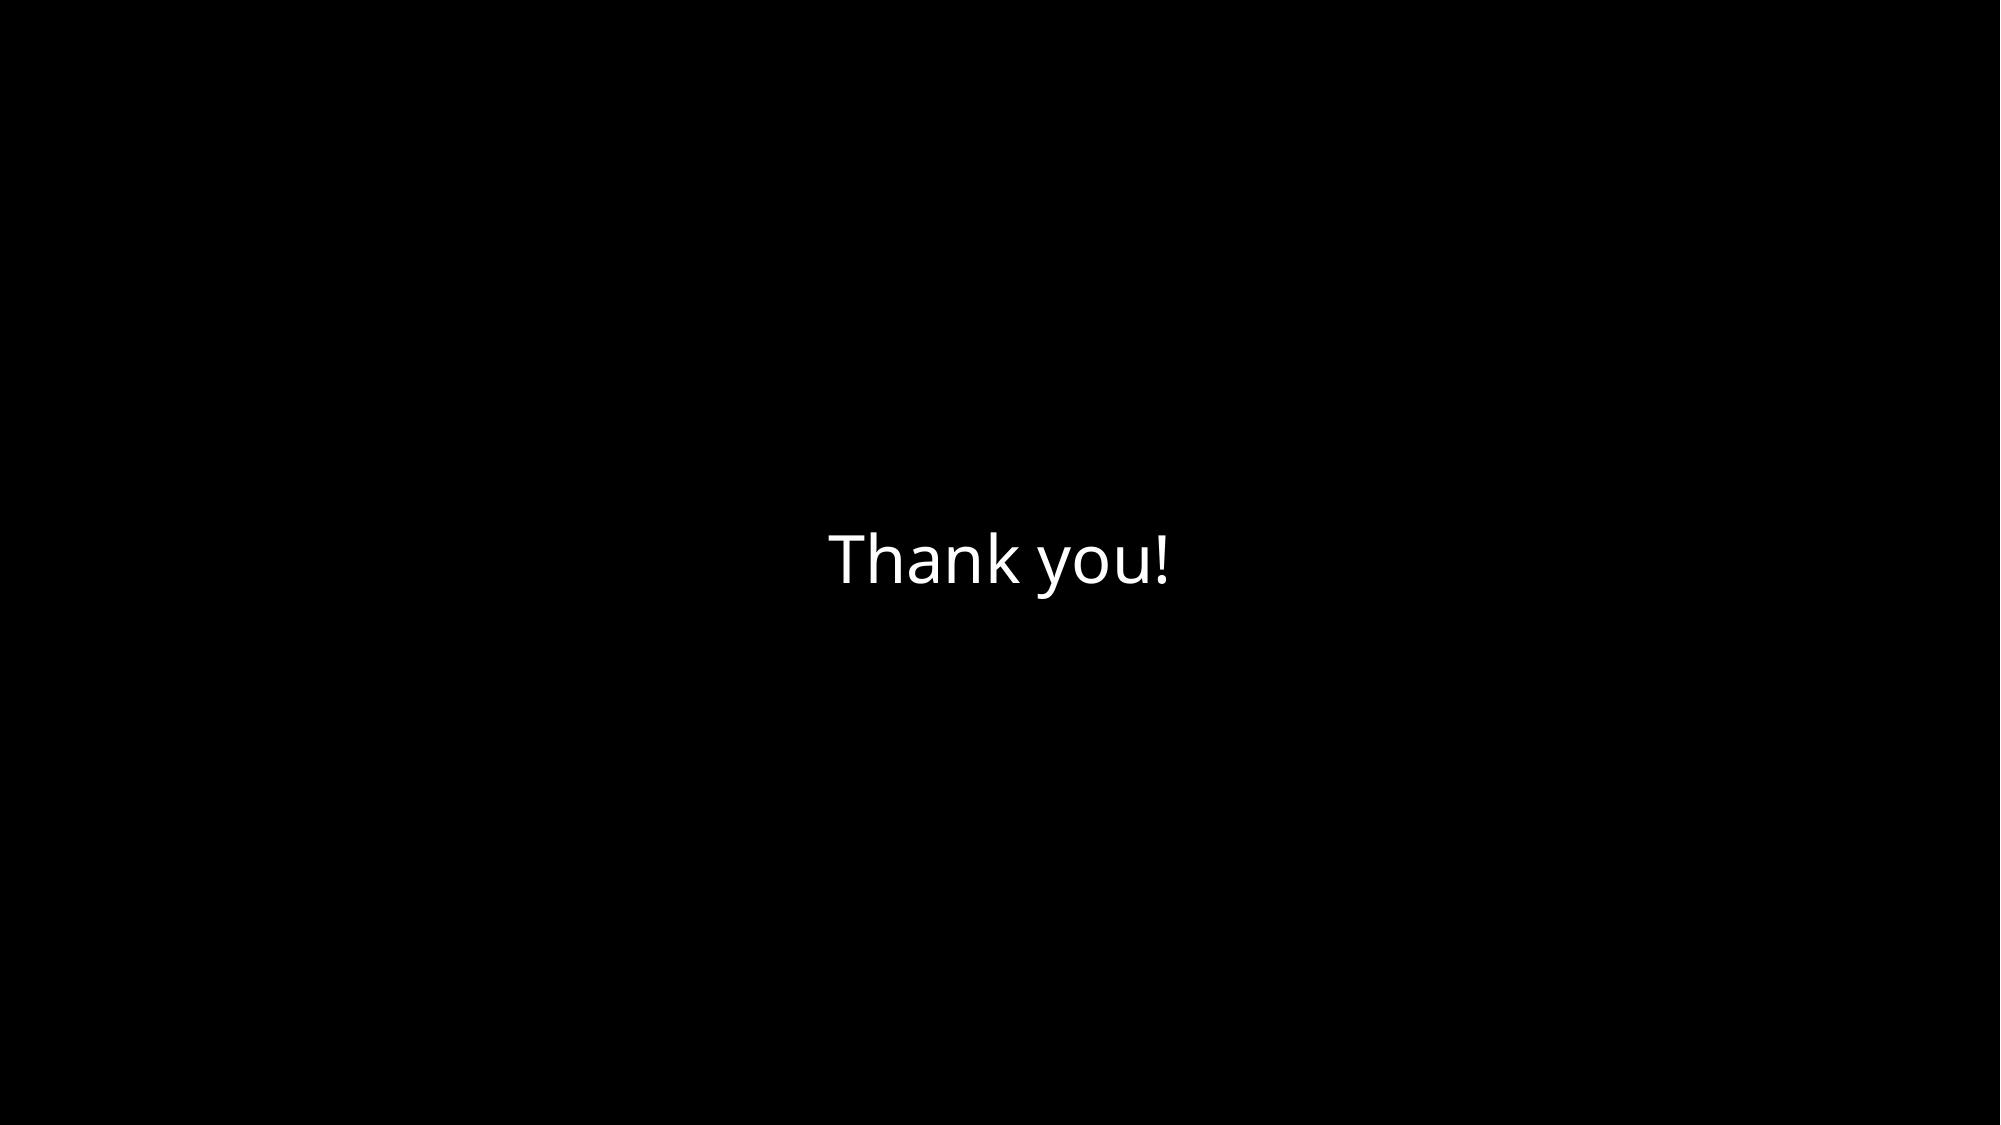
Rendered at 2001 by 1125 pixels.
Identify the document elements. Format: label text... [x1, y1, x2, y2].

text_box Thank you for your time! [116, 453, 1842, 672]
text_box Thank you! [137, 453, 1863, 671]
